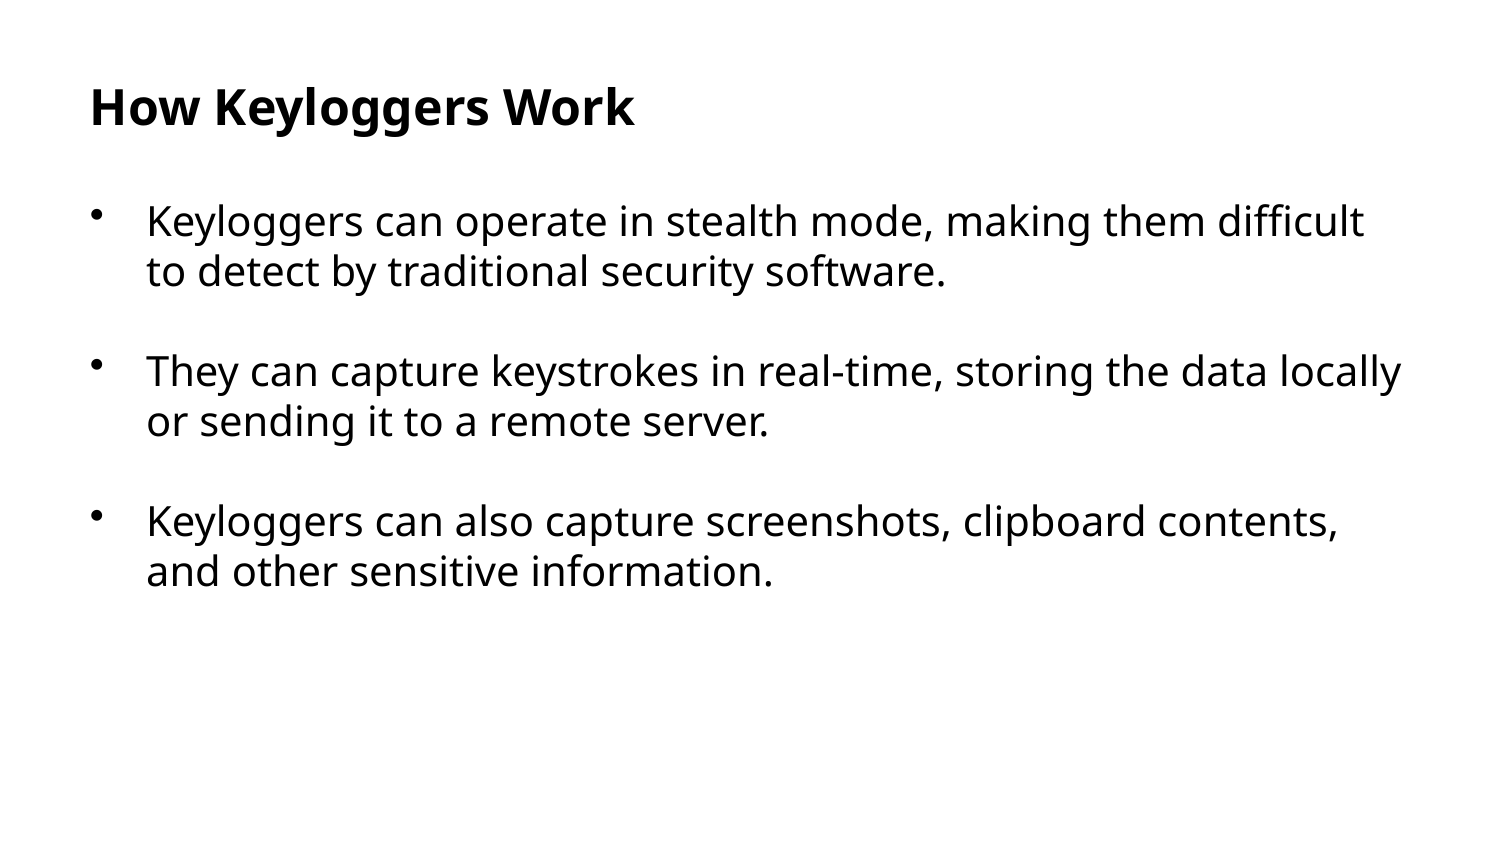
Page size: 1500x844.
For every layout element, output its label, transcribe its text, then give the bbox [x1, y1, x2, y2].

text_box Keyloggers can operate in stealth mode, making them difficult to detect by traditional security software. They can capture keystrokes in real-time, storing the data locally or sending it to a remote server. Keyloggers can also capture screenshots, clipboard contents, and other sensitive information. [74, 187, 1425, 713]
text_box How Keyloggers Work [74, 37, 1425, 173]
